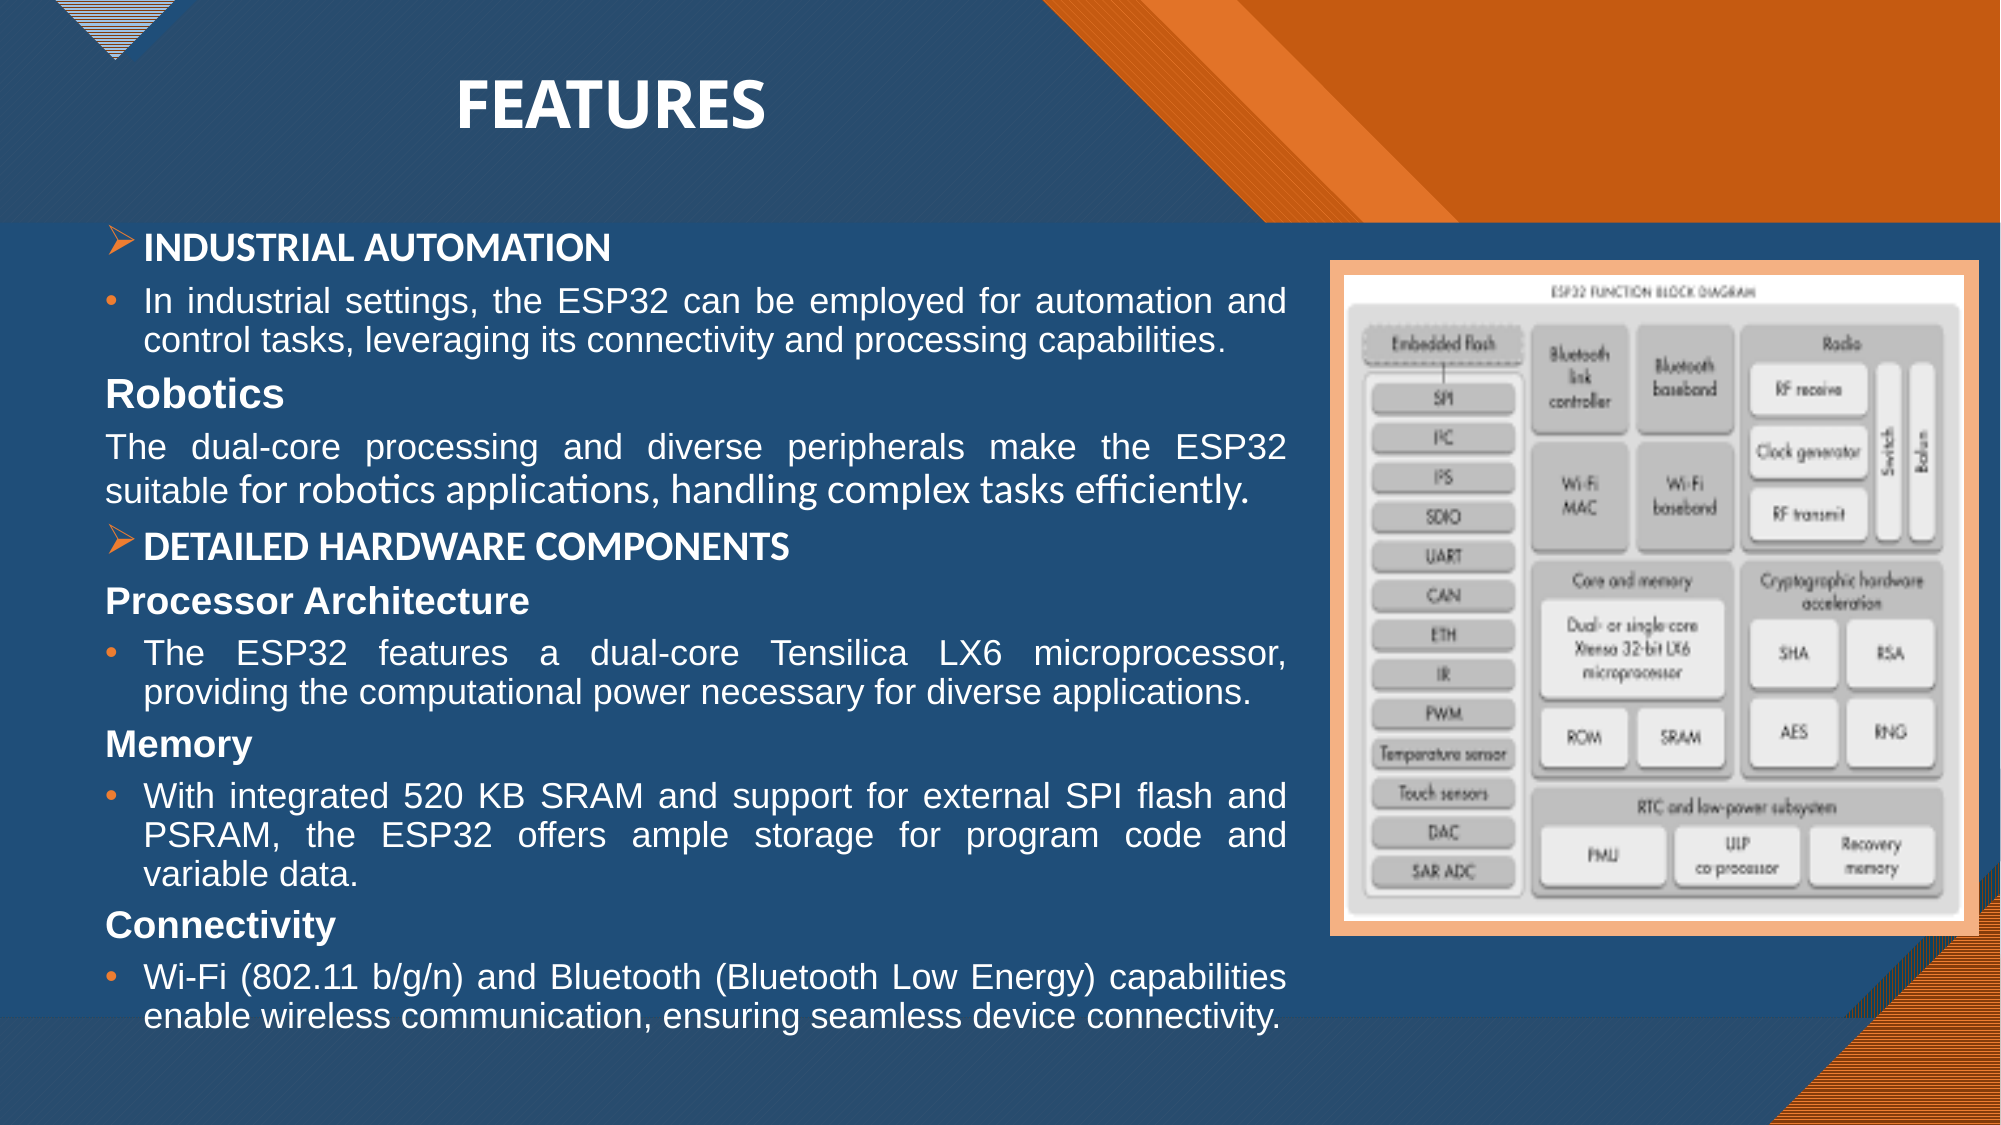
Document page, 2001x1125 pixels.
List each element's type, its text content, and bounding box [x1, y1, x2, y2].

title FEATURES [129, 63, 1093, 193]
list INDUSTRIAL AUTOMATION In industrial settings, the ESP32 can be employed for automation and control tasks, leveraging its connectivity and processing capabilities. Robotics The dual-core processing and diverse peripherals make the ESP32 suitable for robotics applications, handling complex tasks efficiently. DETAILED HARDWARE COMPONENTS Processor Architecture The ESP32 features a dual-core Tensilica LX6 microprocessor, providing the computational power necessary for diverse applications. Memory With integrated 520 KB SRAM and support for external SPI flash and PSRAM, the ESP32 offers ample storage for program code and variable data. Connectivity Wi-Fi (802.11 b/g/n) and Bluetooth (Bluetooth Low Energy) capabilities enable wireless communication, ensuring seamless device connectivity. [90, 218, 1304, 1064]
picture [1344, 274, 1965, 921]
